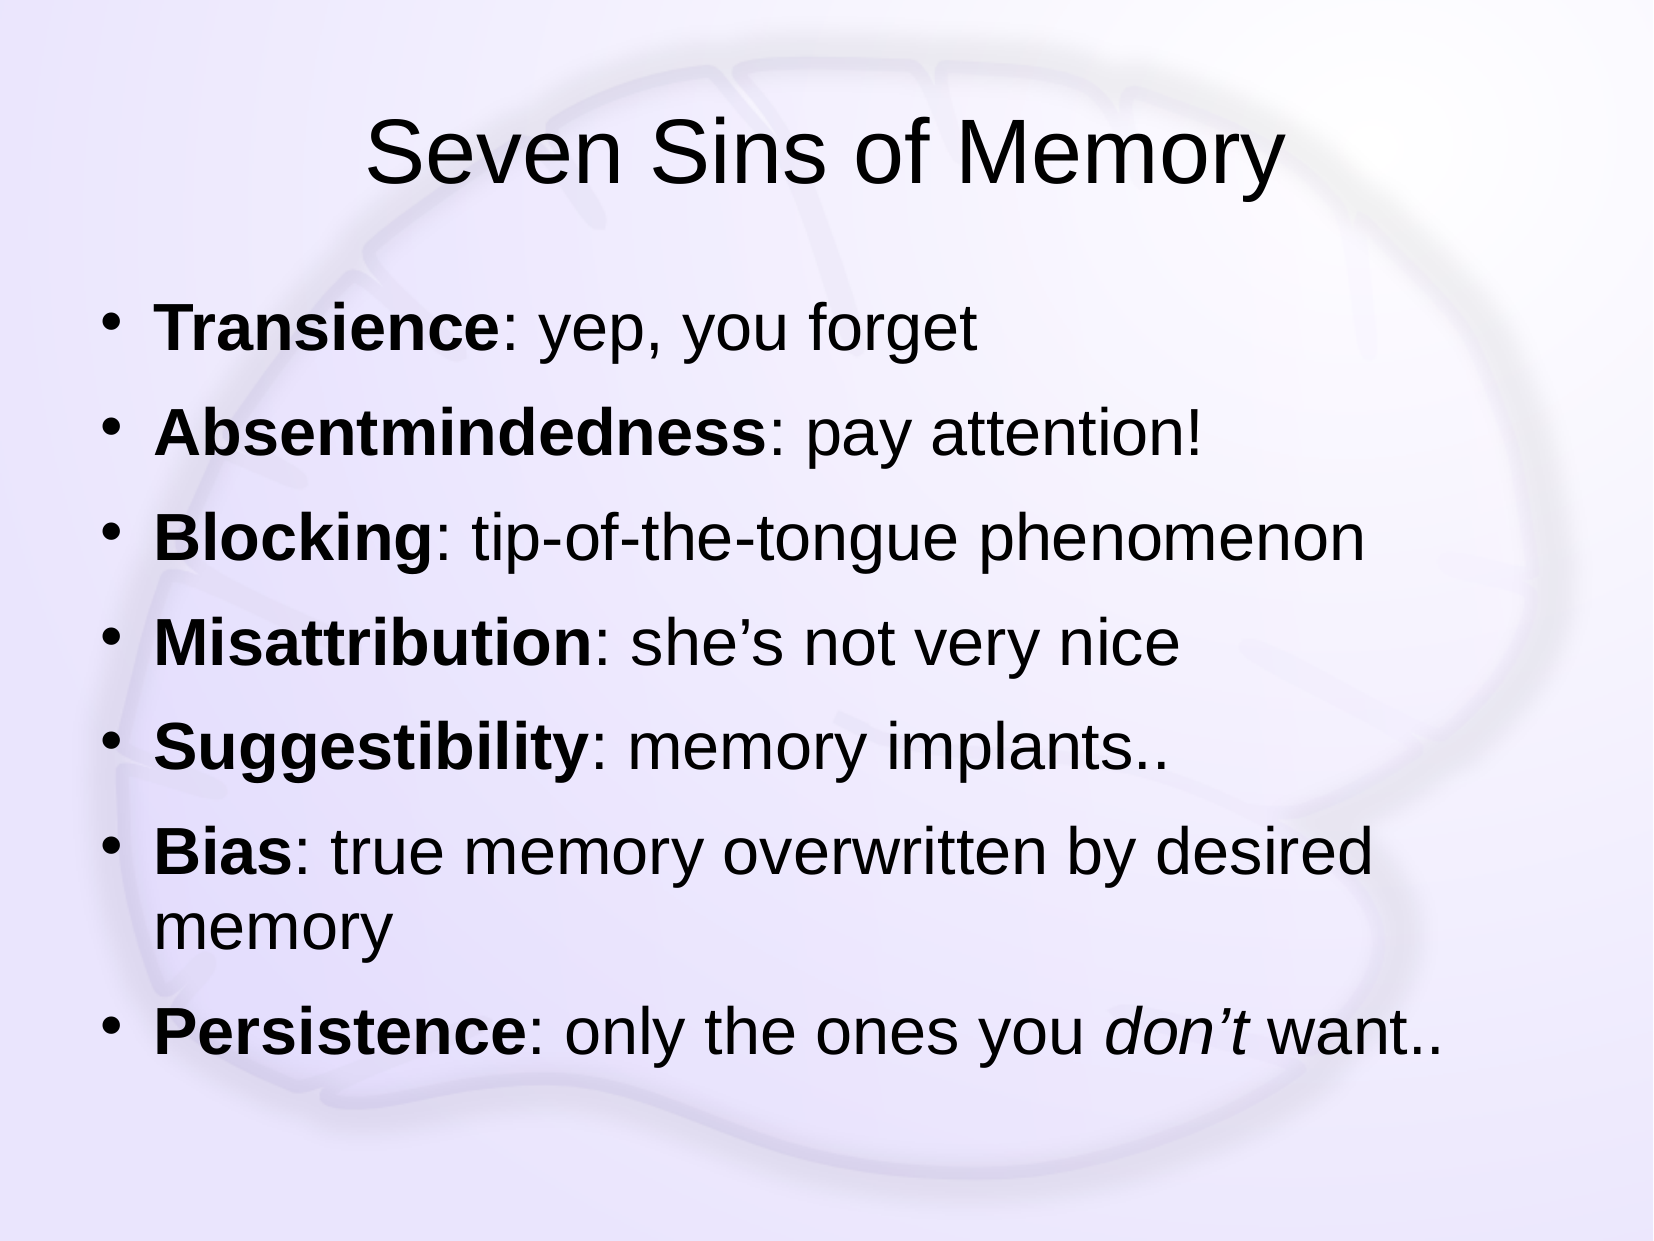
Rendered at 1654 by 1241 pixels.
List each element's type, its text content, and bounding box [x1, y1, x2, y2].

title Seven Sins of Memory [82, 49, 1571, 257]
picture [0, 0, 1654, 1241]
list Transience: yep, you forget Absentmindedness: pay attention! Blocking: tip-of-the-tongue phenomenon Misattribution: she’s not very nice Suggestibility: memory implants.. Bias: true memory overwritten by desired memory Persistence: only the ones you don’t want.. [82, 290, 1571, 1110]
